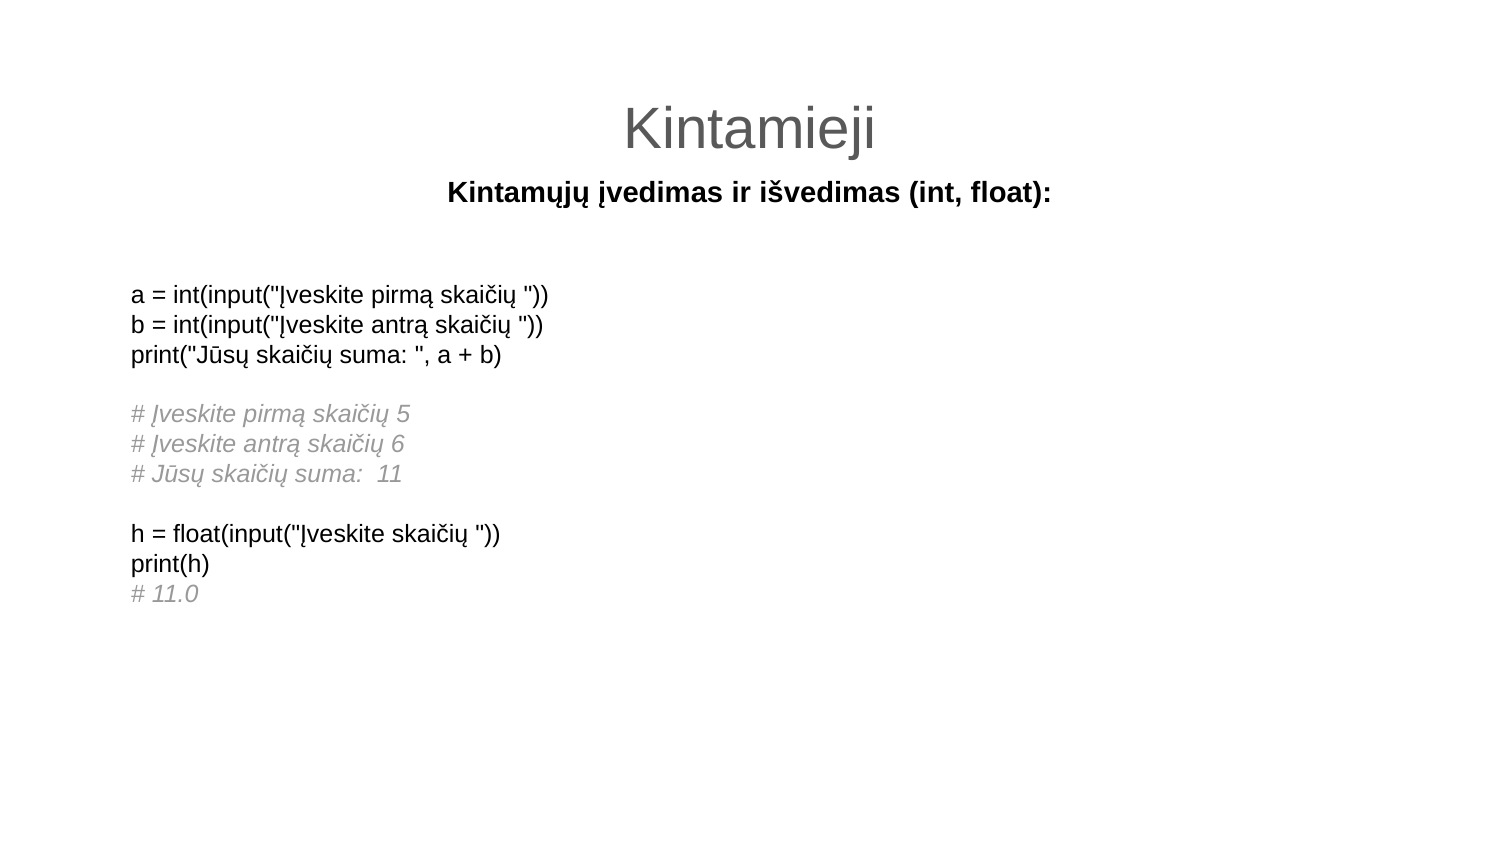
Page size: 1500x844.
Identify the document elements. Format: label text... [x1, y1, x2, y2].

text_box Kintamųjų įvedimas ir išvedimas (int, float): a = int(input("Įveskite pirmą skaičių ")) b = int(input("Įveskite antrą skaičių ")) print("Jūsų skaičių suma: ", a + b) # Įveskite pirmą skaičių 5 # Įveskite antrą skaičių 6 # Jūsų skaičių suma: 11 h = float(input("Įveskite skaičių ")) print(h) # 11.0 [115, 158, 1385, 844]
subtitle Kintamieji [51, 75, 1449, 206]
